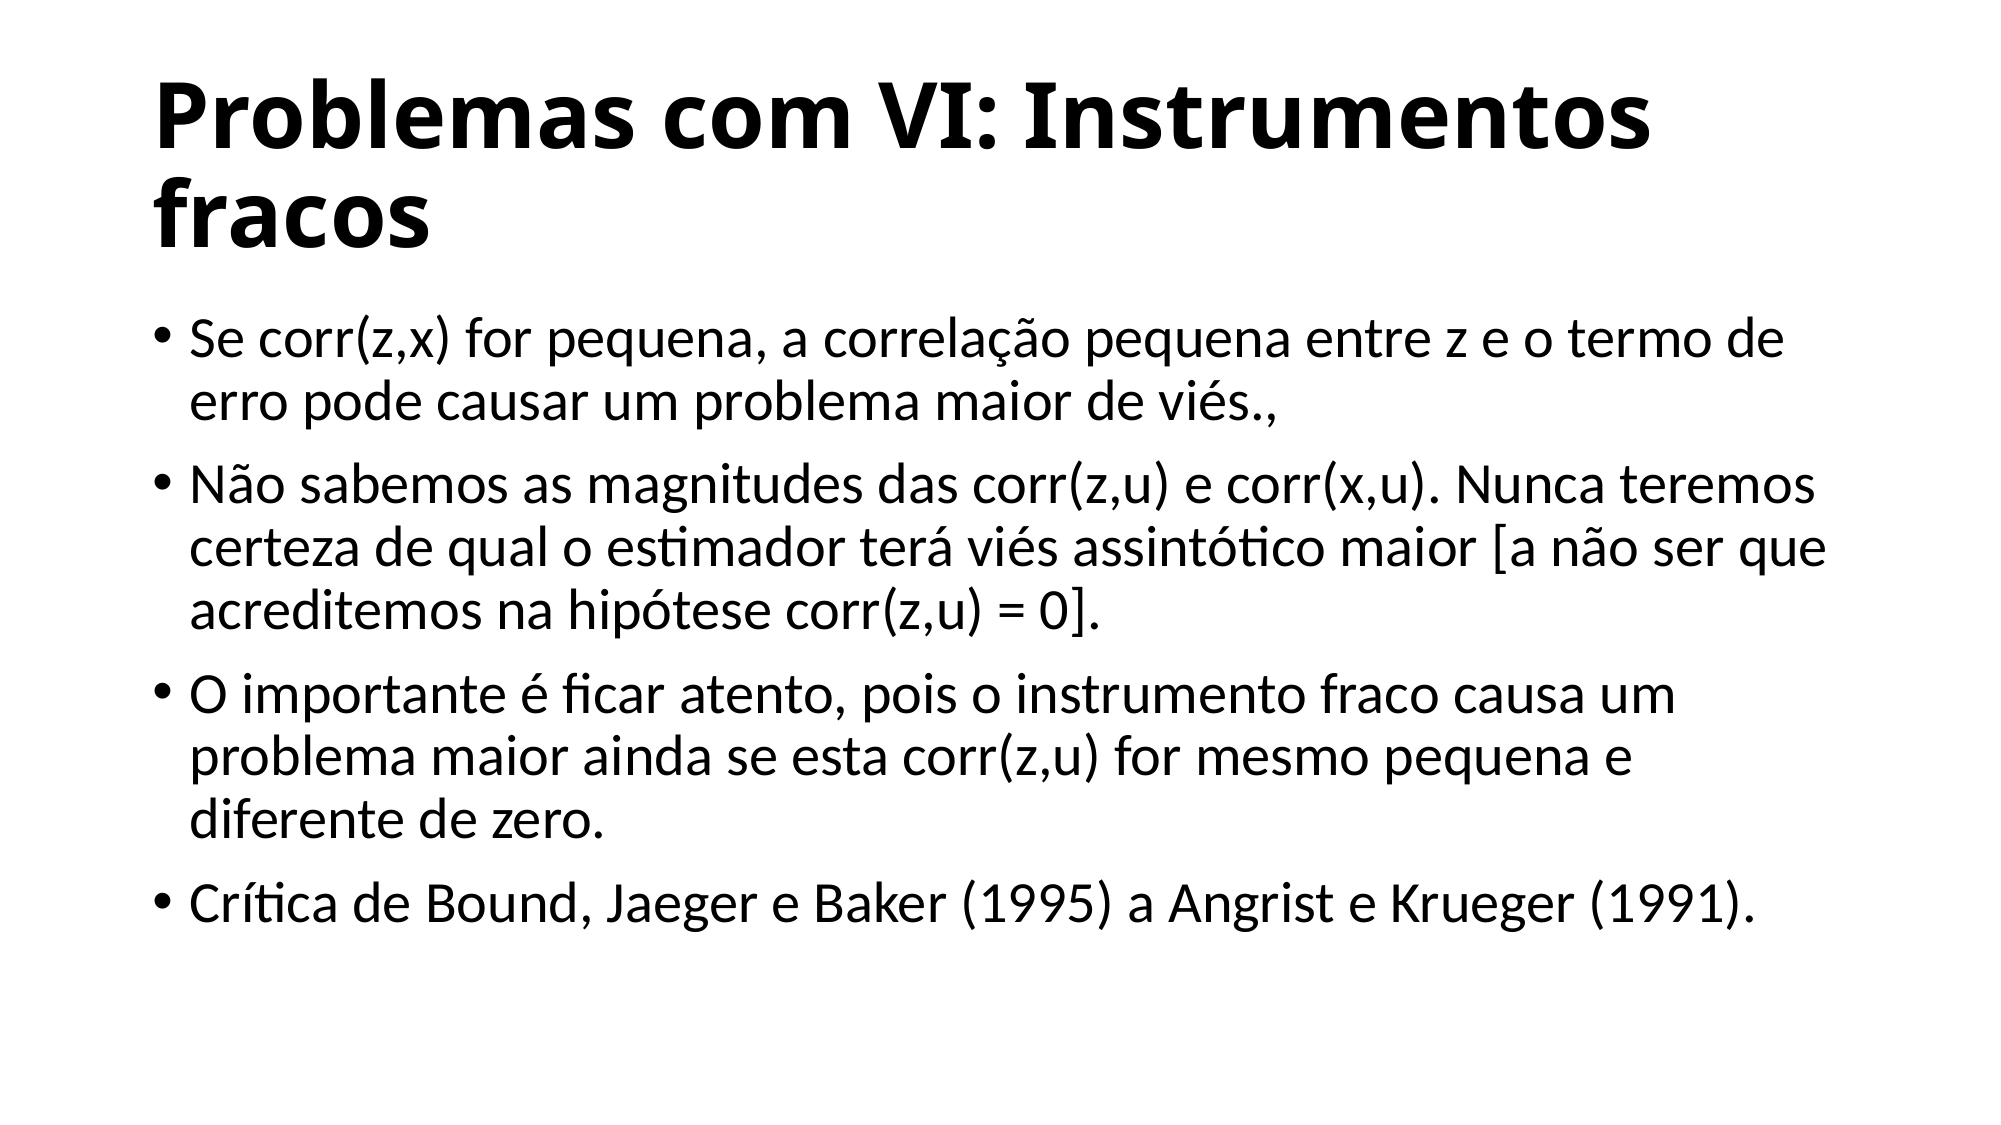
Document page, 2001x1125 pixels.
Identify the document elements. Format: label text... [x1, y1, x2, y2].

title Problemas com VI: Instrumentos fracos [137, 59, 1863, 278]
list Se corr(z,x) for pequena, a correlação pequena entre z e o termo de erro pode causar um problema maior de viés., Não sabemos as magnitudes das corr(z,u) e corr(x,u). Nunca teremos certeza de qual o estimador terá viés assintótico maior [a não ser que acreditemos na hipótese corr(z,u) = 0]. O importante é ficar atento, pois o instrumento fraco causa um problema maior ainda se esta corr(z,u) for mesmo pequena e diferente de zero. Crítica de Bound, Jaeger e Baker (1995) a Angrist e Krueger (1991). [137, 299, 1863, 1014]
